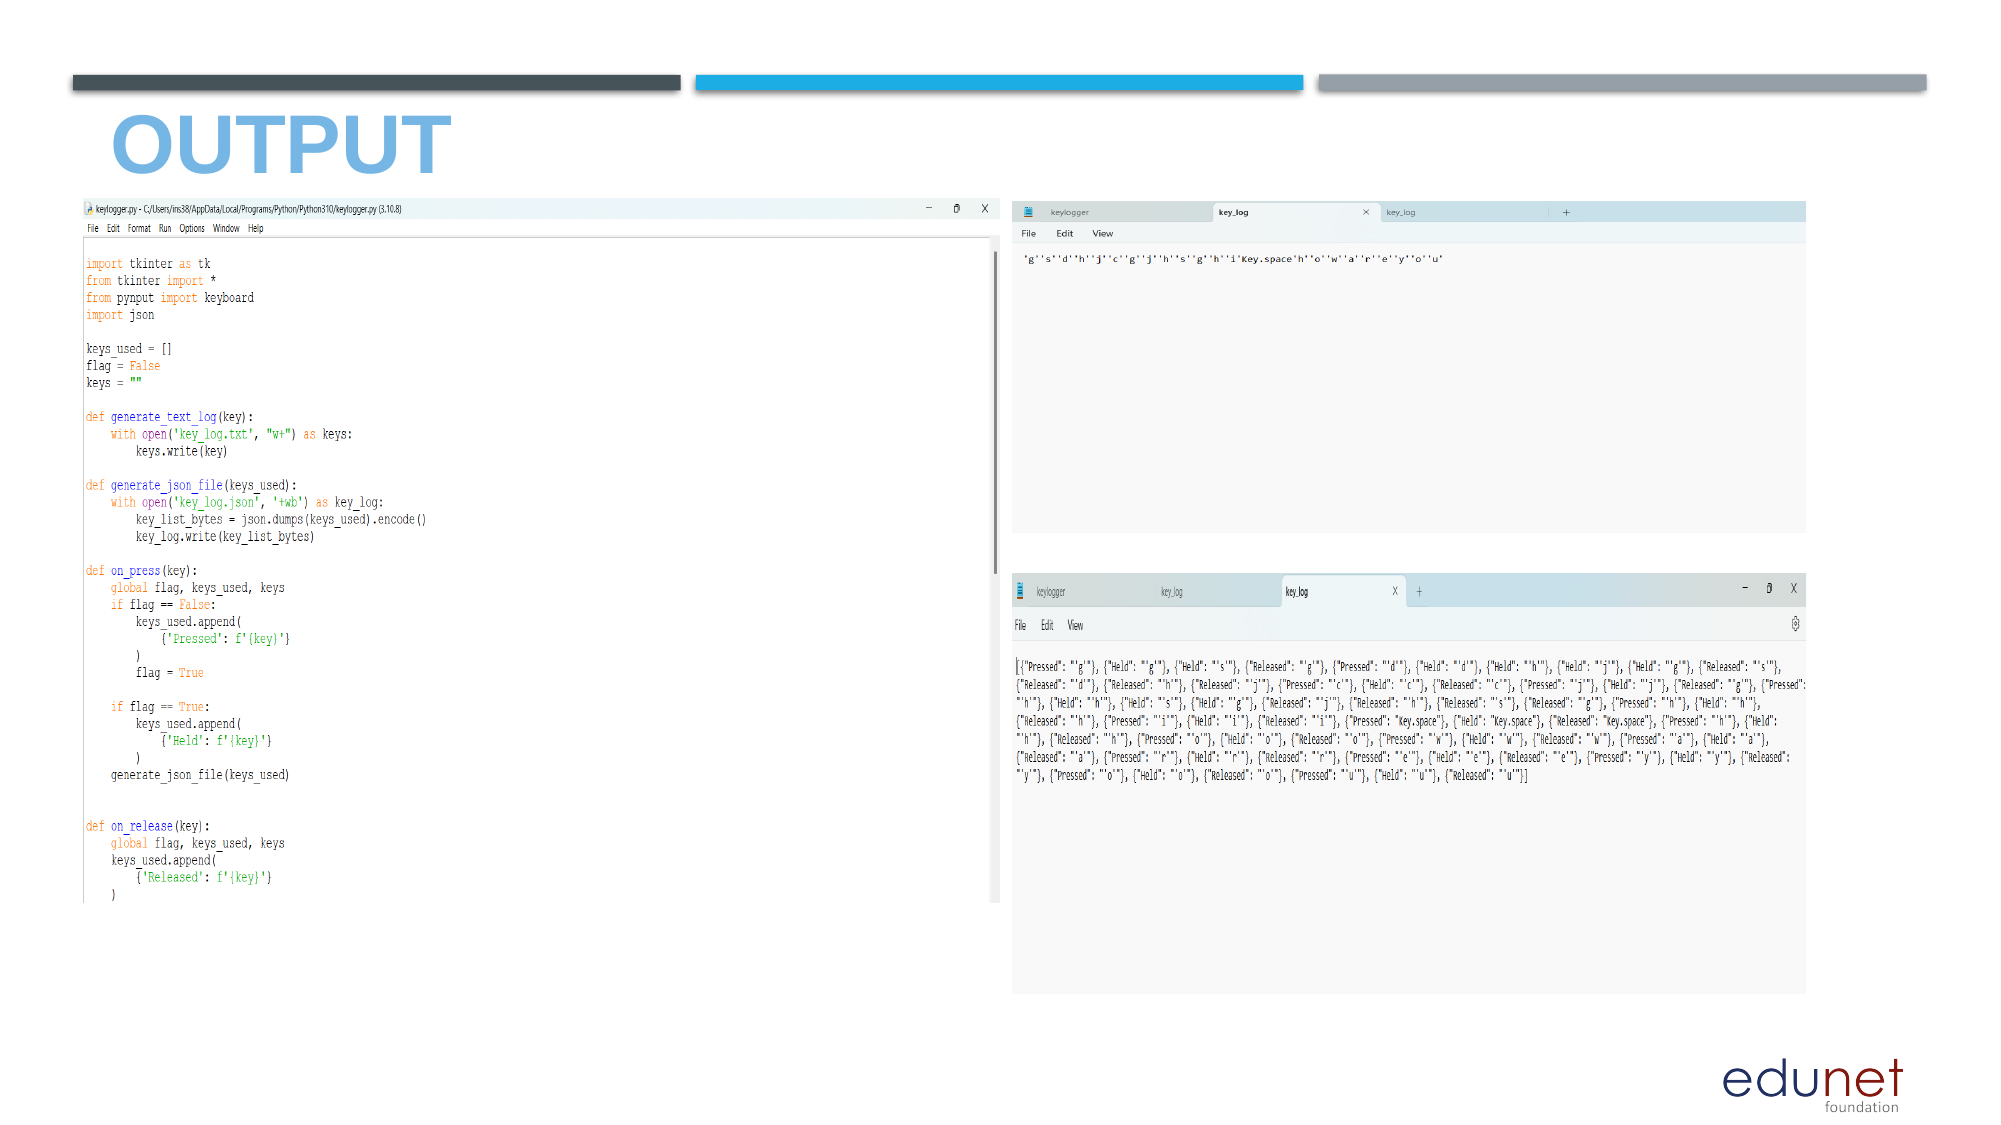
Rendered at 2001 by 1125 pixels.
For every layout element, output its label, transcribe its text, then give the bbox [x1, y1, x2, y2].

picture [1719, 1056, 1905, 1116]
picture [1011, 197, 1807, 534]
picture [1011, 573, 1807, 995]
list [82, 197, 1001, 904]
title output [95, 111, 1905, 199]
